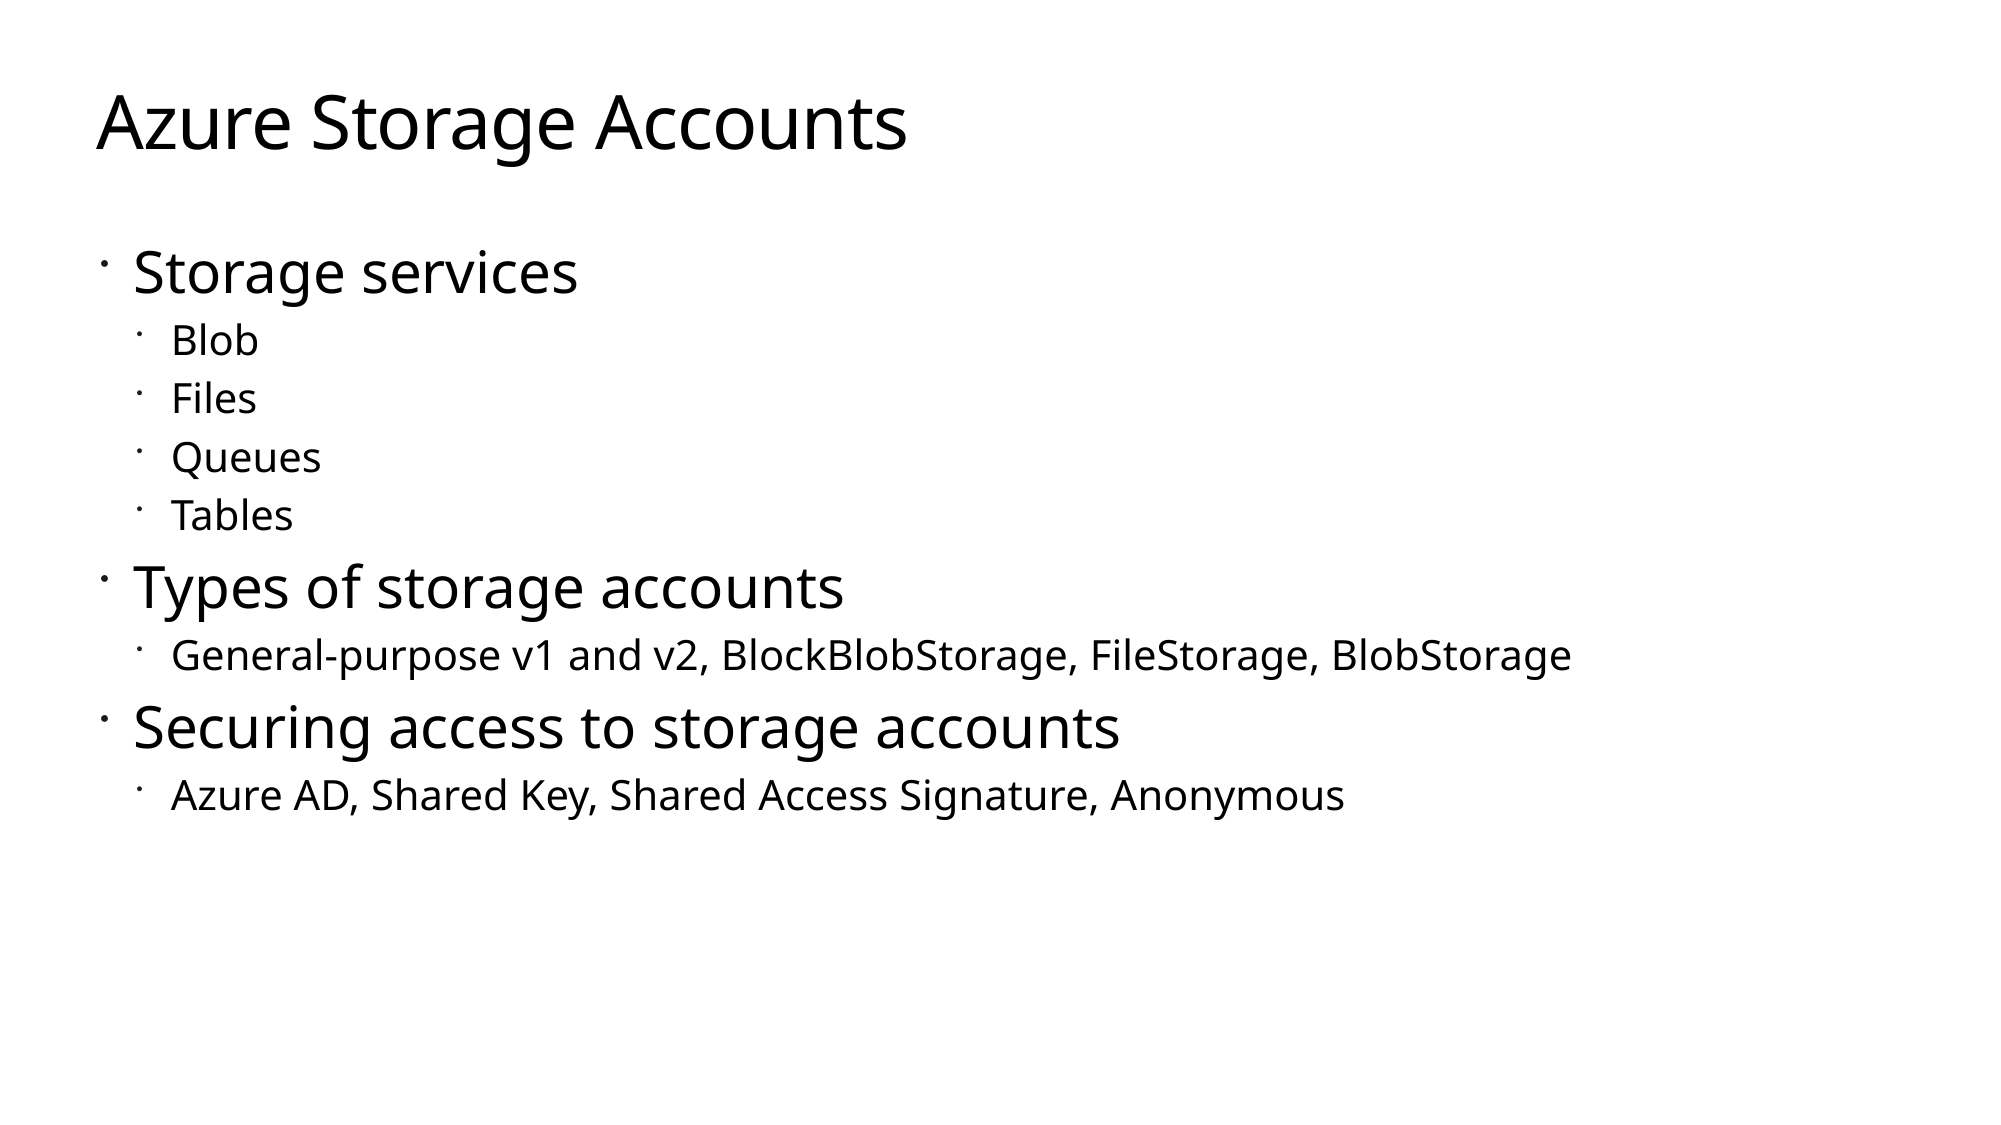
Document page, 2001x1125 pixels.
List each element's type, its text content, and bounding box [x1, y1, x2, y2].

title Azure Storage Accounts [96, 75, 1904, 166]
list Storage services Blob Files Queues Tables Types of storage accounts General-purpose v1 and v2, BlockBlobStorage, FileStorage, BlobStorage Securing access to storage accounts Azure AD, Shared Key, Shared Access Signature, Anonymous [95, 235, 1904, 840]
